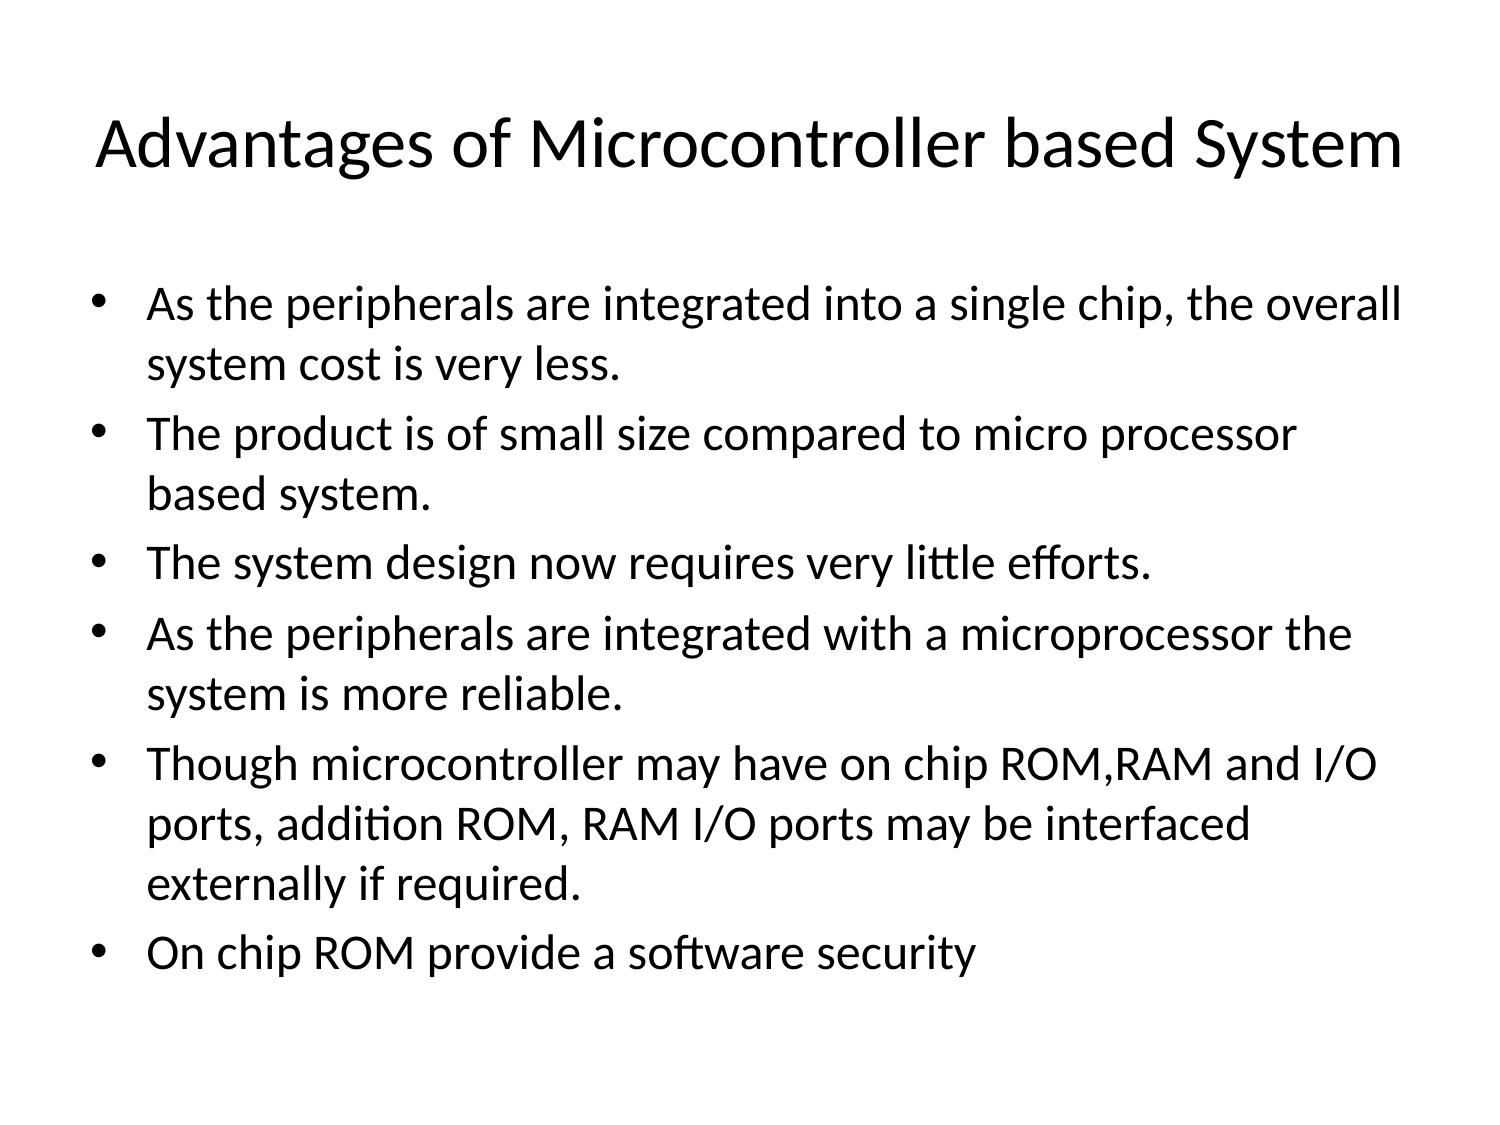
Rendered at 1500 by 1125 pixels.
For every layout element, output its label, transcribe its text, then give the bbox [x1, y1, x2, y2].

title Advantages of Microcontroller based System [74, 44, 1426, 233]
list As the peripherals are integrated into a single chip, the overall system cost is very less. The product is of small size compared to micro processor based system. The system design now requires very little efforts. As the peripherals are integrated with a microprocessor the system is more reliable. Though microcontroller may have on chip ROM,RAM and I/O ports, addition ROM, RAM I/O ports may be interfaced externally if required. On chip ROM provide a software security [74, 262, 1426, 1006]
